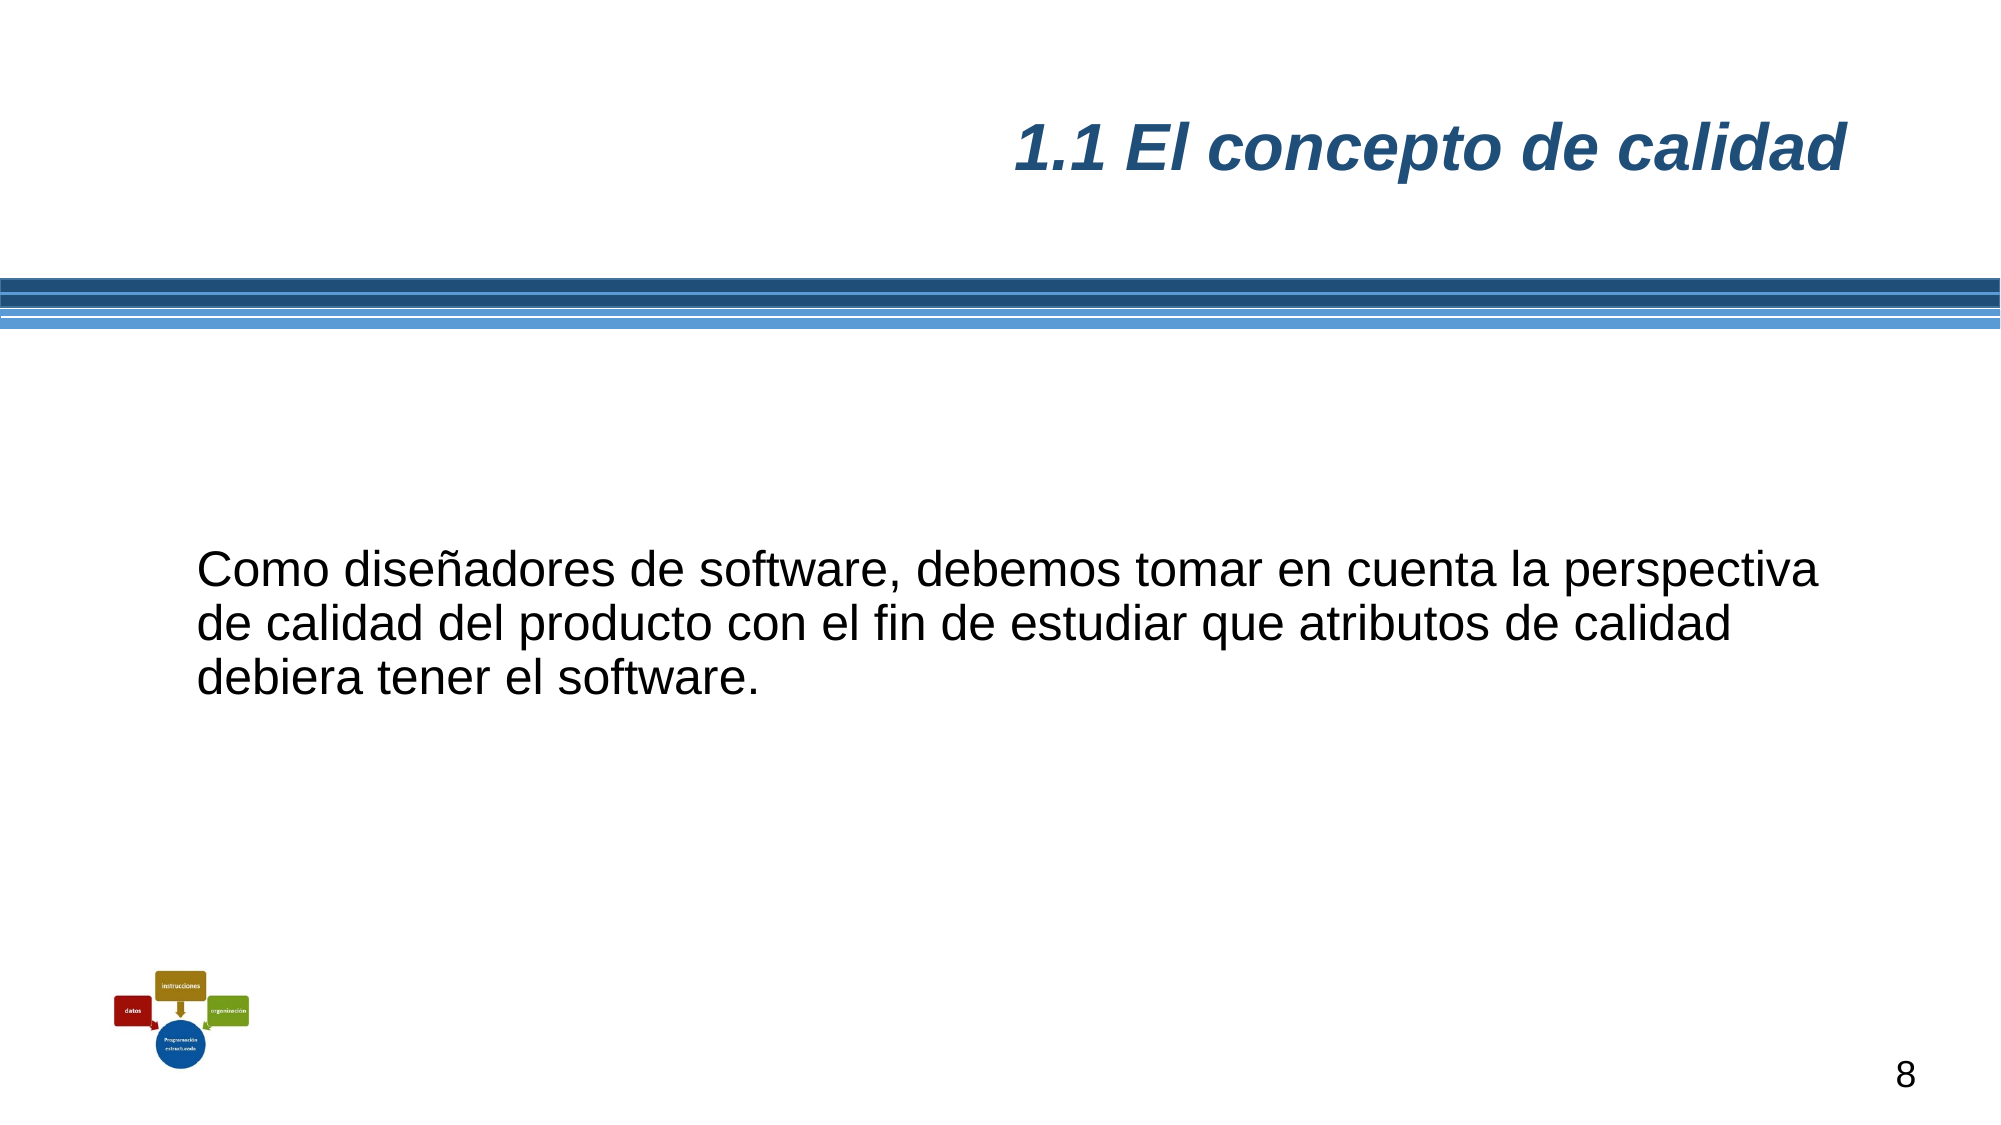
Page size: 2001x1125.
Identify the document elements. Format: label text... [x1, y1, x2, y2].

slide_number 8 [1880, 1042, 1988, 1103]
list Como diseñadores de software, debemos tomar en cuenta la perspectiva de calidad del producto con el fin de estudiar que atributos de calidad debiera tener el software. [181, 340, 1881, 1025]
title 1.1 El concepto de calidad [181, 105, 1863, 265]
picture [108, 968, 255, 1073]
